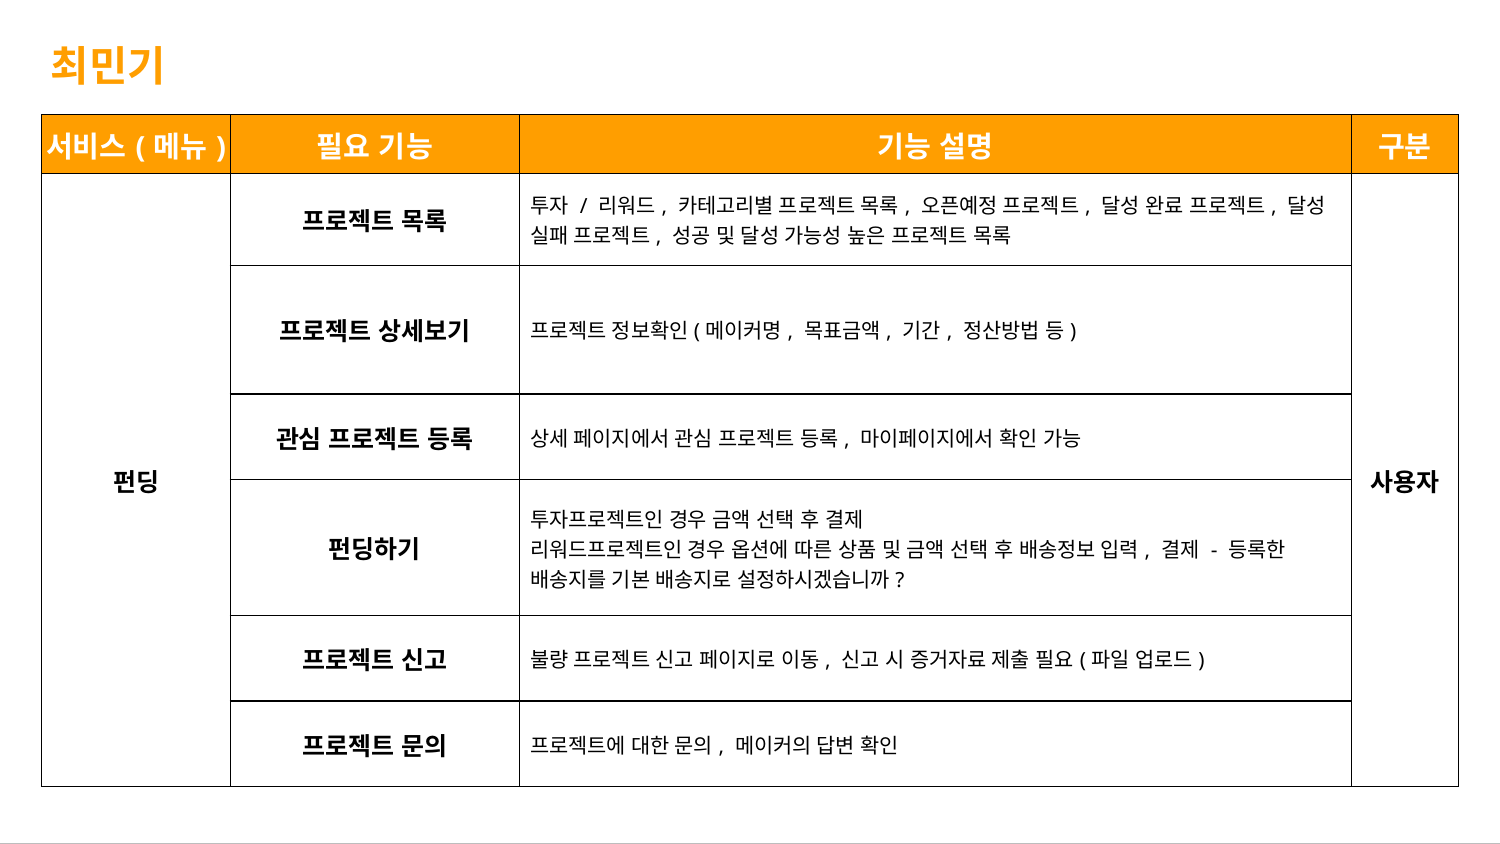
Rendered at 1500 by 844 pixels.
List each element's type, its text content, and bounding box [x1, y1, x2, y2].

table_header 구분 [1352, 115, 1458, 173]
table_cell 프로젝트 신고 [231, 616, 519, 700]
table_cell 프로젝트 문의 [231, 702, 519, 786]
text_box [0, 0, 1500, 844]
table_cell 투자프로젝트인 경우 금액 선택 후 결제 리워드프로젝트인 경우 옵션에 따른 상품 및 금액 선택 후 배송정보 입력, 결제 - 등록한 배송지를 기본 배송지로 설정하시겠습니까? [520, 480, 1351, 615]
table_header 기능 설명 [520, 115, 1351, 173]
table_cell 상세 페이지에서 관심 프로젝트 등록, 마이페이지에서 확인 가능 [520, 395, 1351, 479]
table_cell 불량 프로젝트 신고 페이지로 이동, 신고 시 증거자료 제출 필요(파일 업로드) [520, 616, 1351, 700]
table_cell 프로젝트 정보확인(메이커명, 목표금액, 기간, 정산방법 등) [520, 266, 1351, 393]
table_cell 사용자 [1352, 174, 1458, 786]
table_cell 펀딩하기 [231, 480, 519, 615]
table_cell 관심 프로젝트 등록 [231, 395, 519, 479]
table_cell 프로젝트에 대한 문의, 메이커의 답변 확인 [520, 702, 1351, 786]
text_box 최민기 [35, 32, 219, 97]
table_cell 펀딩 [42, 174, 230, 786]
table_cell 투자 / 리워드, 카테고리별 프로젝트 목록, 오픈예정 프로젝트, 달성 완료 프로젝트, 달성 실패 프로젝트, 성공 및 달성 가능성 높은 프로젝트 목록 [520, 174, 1351, 265]
table_cell 프로젝트 상세보기 [231, 266, 519, 393]
table_header 필요 기능 [231, 115, 519, 173]
table_cell 프로젝트 목록 [231, 174, 519, 265]
table_header 서비스(메뉴) [42, 115, 230, 173]
